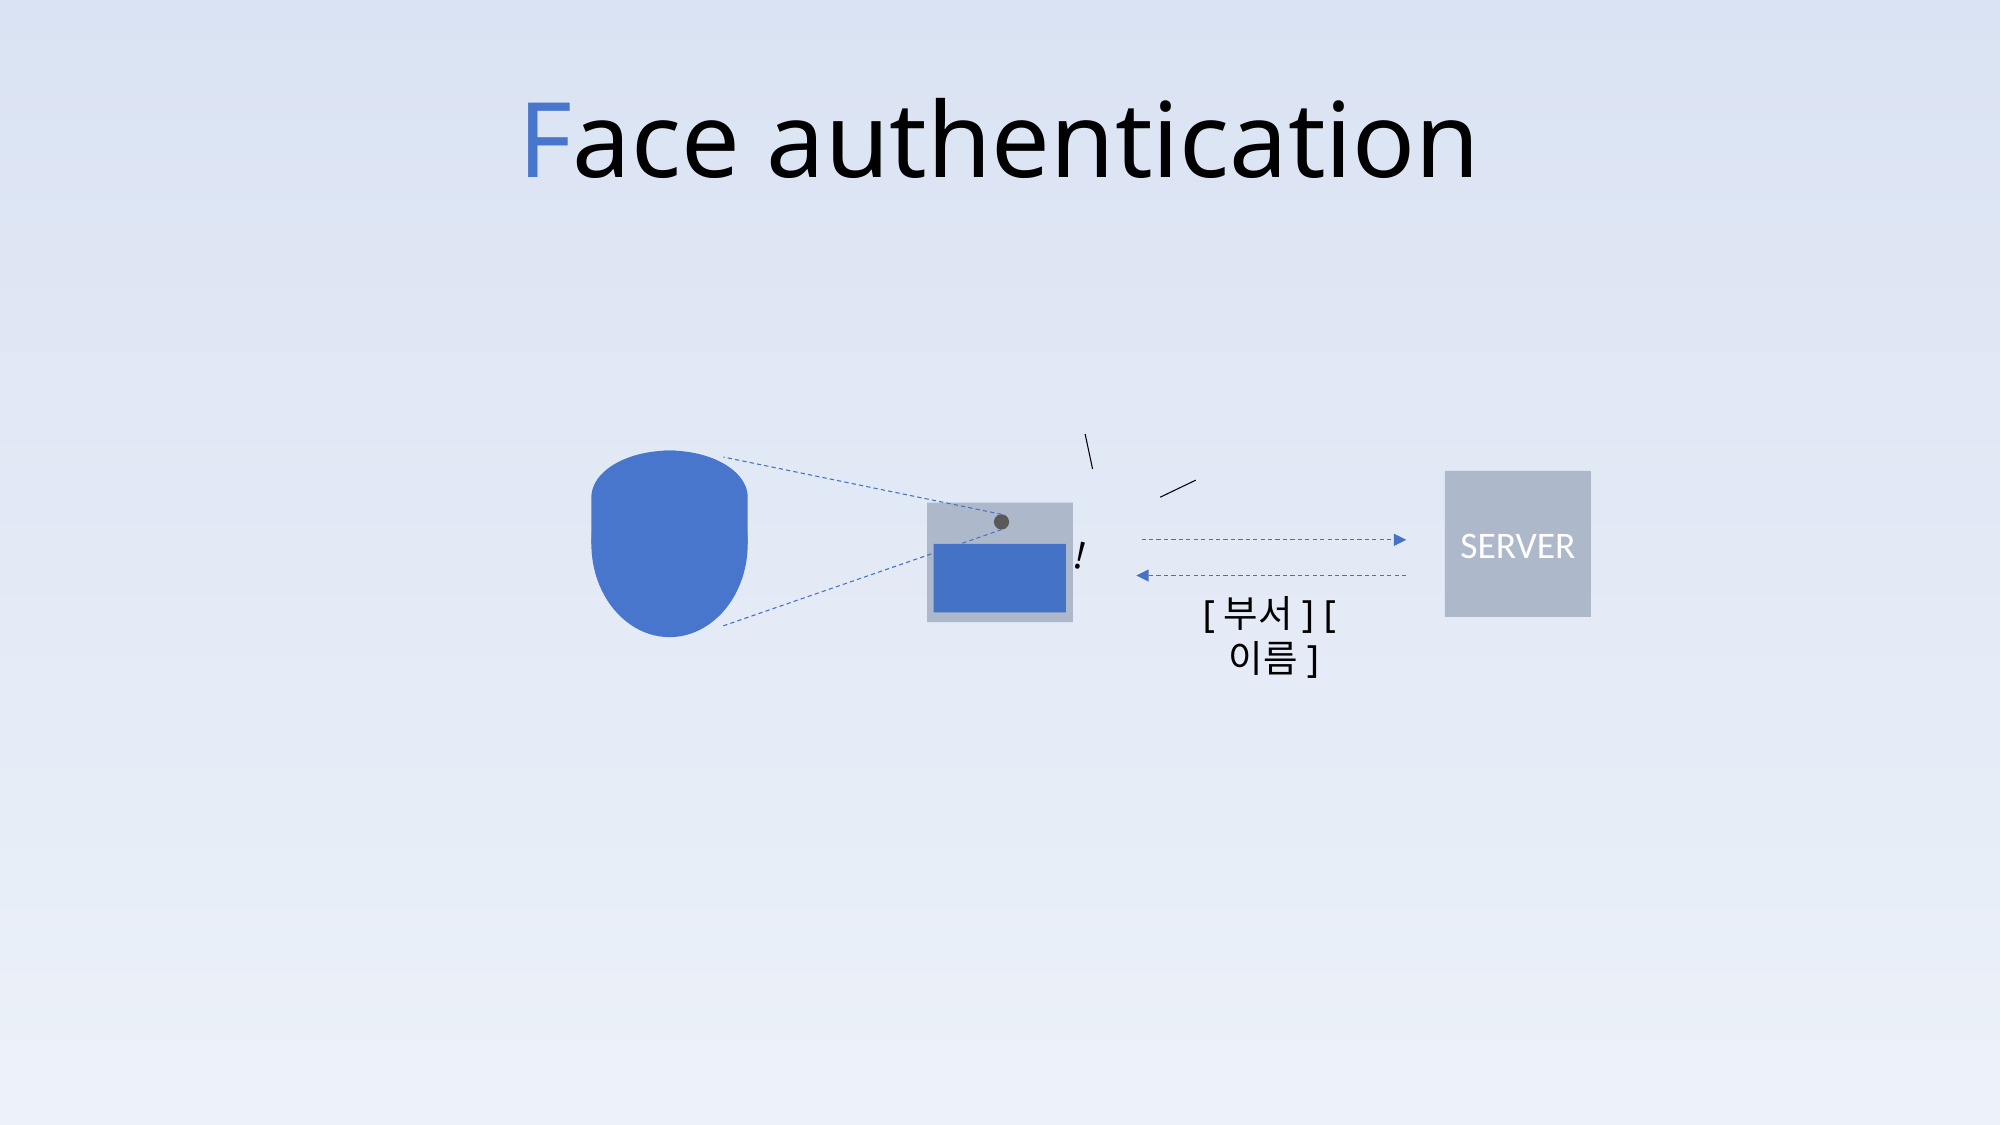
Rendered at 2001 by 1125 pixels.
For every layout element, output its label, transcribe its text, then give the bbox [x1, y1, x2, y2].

text_box 사람! [1073, 521, 1095, 585]
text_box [723, 456, 1002, 515]
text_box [927, 502, 1073, 623]
text_box Face authentication [0, 65, 2000, 206]
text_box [1085, 434, 1093, 469]
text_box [591, 450, 748, 638]
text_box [1160, 480, 1196, 498]
text_box [부서] [이름] [1164, 582, 1383, 688]
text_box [722, 529, 1002, 626]
text_box SERVER [1444, 470, 1592, 618]
